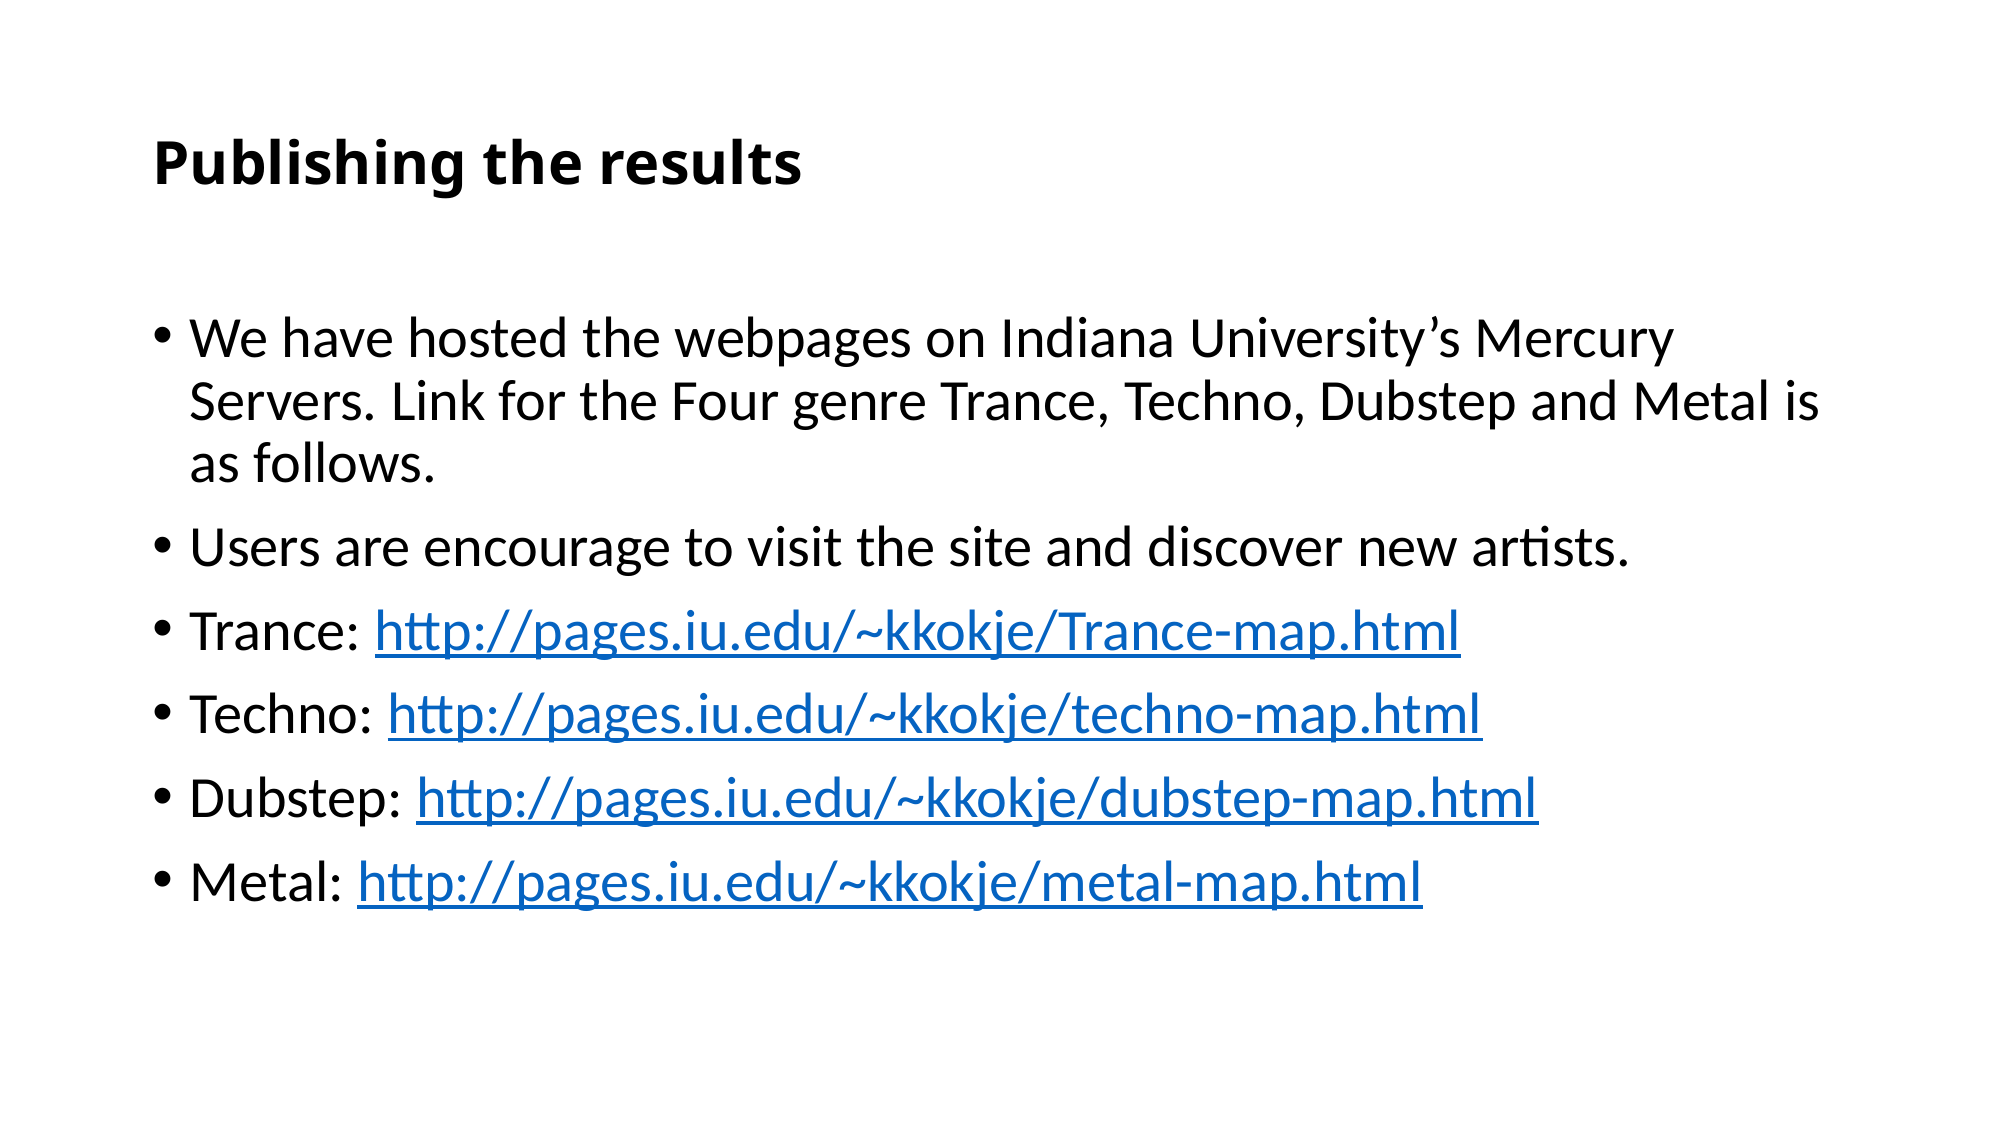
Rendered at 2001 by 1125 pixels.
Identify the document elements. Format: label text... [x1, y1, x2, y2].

title Publishing the results [137, 59, 1863, 278]
list We have hosted the webpages on Indiana University’s Mercury Servers. Link for the Four genre Trance, Techno, Dubstep and Metal is as follows. Users are encourage to visit the site and discover new artists. Trance: http://pages.iu.edu/~kkokje/Trance-map.html Techno: http://pages.iu.edu/~kkokje/techno-map.html Dubstep: http://pages.iu.edu/~kkokje/dubstep-map.html Metal: http://pages.iu.edu/~kkokje/metal-map.html [137, 299, 1863, 1014]
